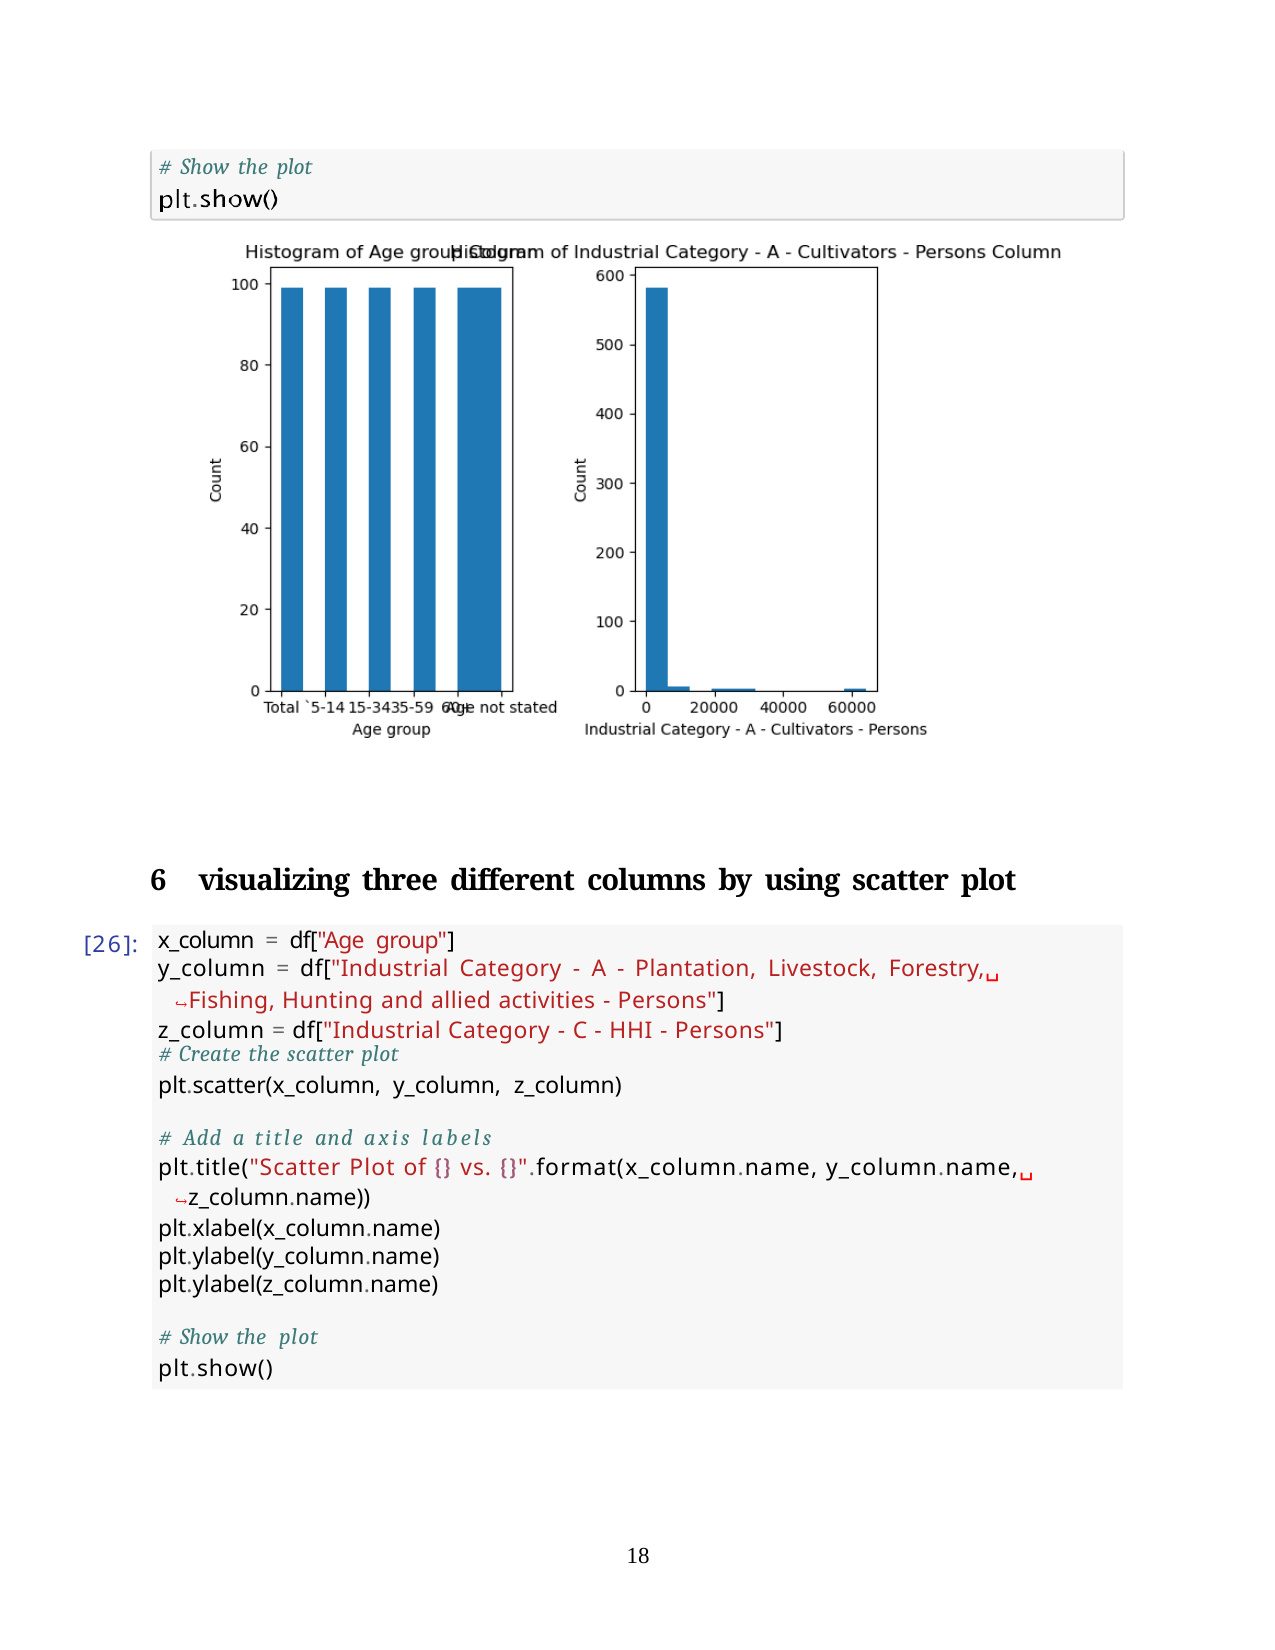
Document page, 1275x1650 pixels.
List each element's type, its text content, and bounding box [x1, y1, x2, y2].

picture [210, 244, 1061, 738]
text_box [152, 924, 1123, 1390]
text_box [26]: [81, 927, 146, 957]
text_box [149, 149, 1126, 221]
text_box 6 visualizing three different columns by using scatter plot x_column = df["Age group"] y_column = df["Industrial Category - A - Plantation, Livestock, Forestry,␣ ↪Fishing, Hunting and allied activities - Persons"] [147, 859, 1043, 1013]
text_box z_column = df["Industrial Category - C - HHI - Persons"] [157, 1013, 828, 1044]
slide_number 18 [620, 1540, 656, 1650]
text_box # Create the scatter plot plt.scatter(x_column, y_column, z_column) # Add a title and axis labels plt.title("Scatter Plot of {} vs. {}".format(x_column.name, y_column.name,␣ ↪z_column.name)) plt.xlabel(x_column.name) plt.ylabel(y_column.name) plt.ylabel(z_column.name) # Show the plot plt.show() [158, 1032, 1058, 1382]
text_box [160, 188, 278, 212]
